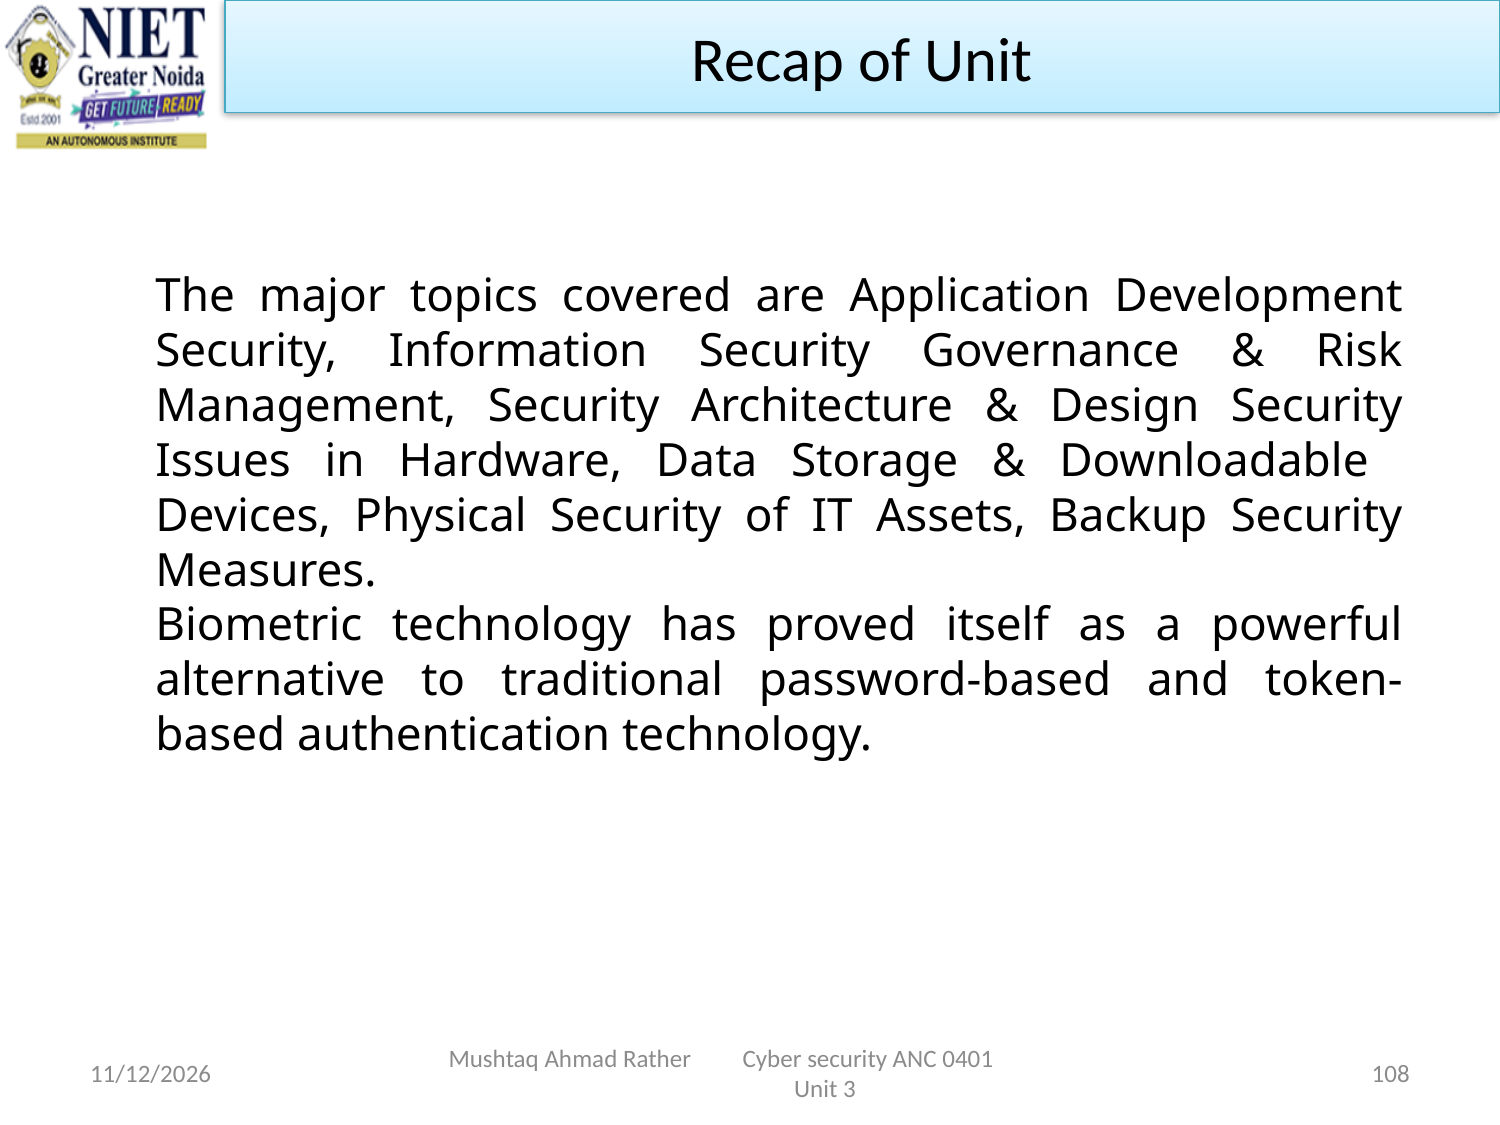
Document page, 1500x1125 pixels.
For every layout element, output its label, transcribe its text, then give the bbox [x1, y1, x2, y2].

text_box The major topics covered are Application Development Security, Information Security Governance & Risk Management, Security Architecture & Design Security Issues in Hardware, Data Storage & Downloadable Devices, Physical Security of IT Assets, Backup Security Measures. Biometric technology has proved itself as a powerful alternative to traditional password-based and token-based authentication technology. [140, 257, 1418, 768]
picture [0, 0, 238, 154]
slide_number 108 [1238, 1042, 1425, 1103]
text_box Recap of Unit [238, 0, 1500, 113]
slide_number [75, 1042, 412, 1103]
footer Mushtaq Ahmad Rather Cyber security ANC 0401 Unit 3 [412, 1042, 1238, 1103]
